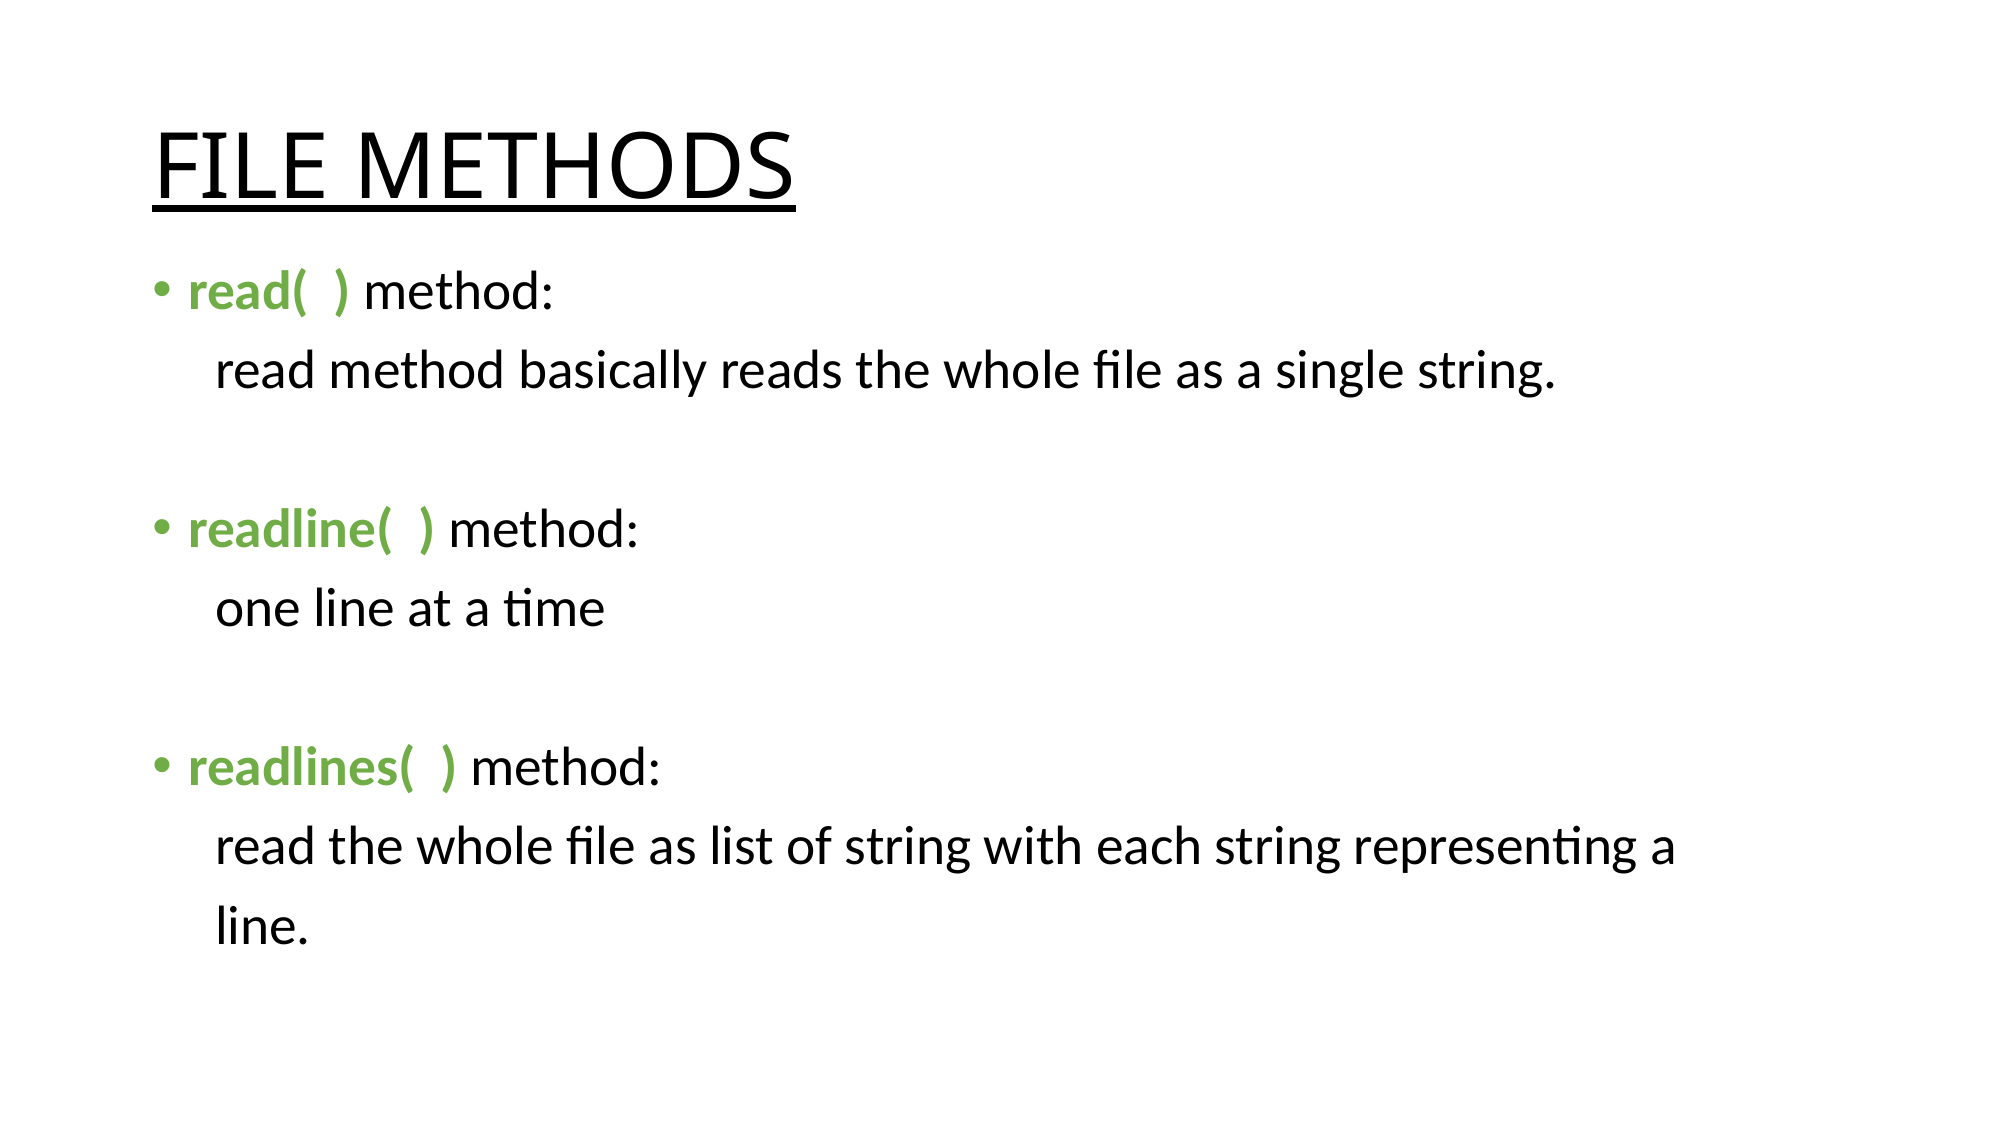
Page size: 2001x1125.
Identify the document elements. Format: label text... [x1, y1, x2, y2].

title FILE METHODS [137, 59, 1863, 253]
list read( ) method: read method basically reads the whole file as a single string. readline( ) method: one line at a time readlines( ) method: read the whole file as list of string with each string representing a line. [137, 253, 1863, 968]
